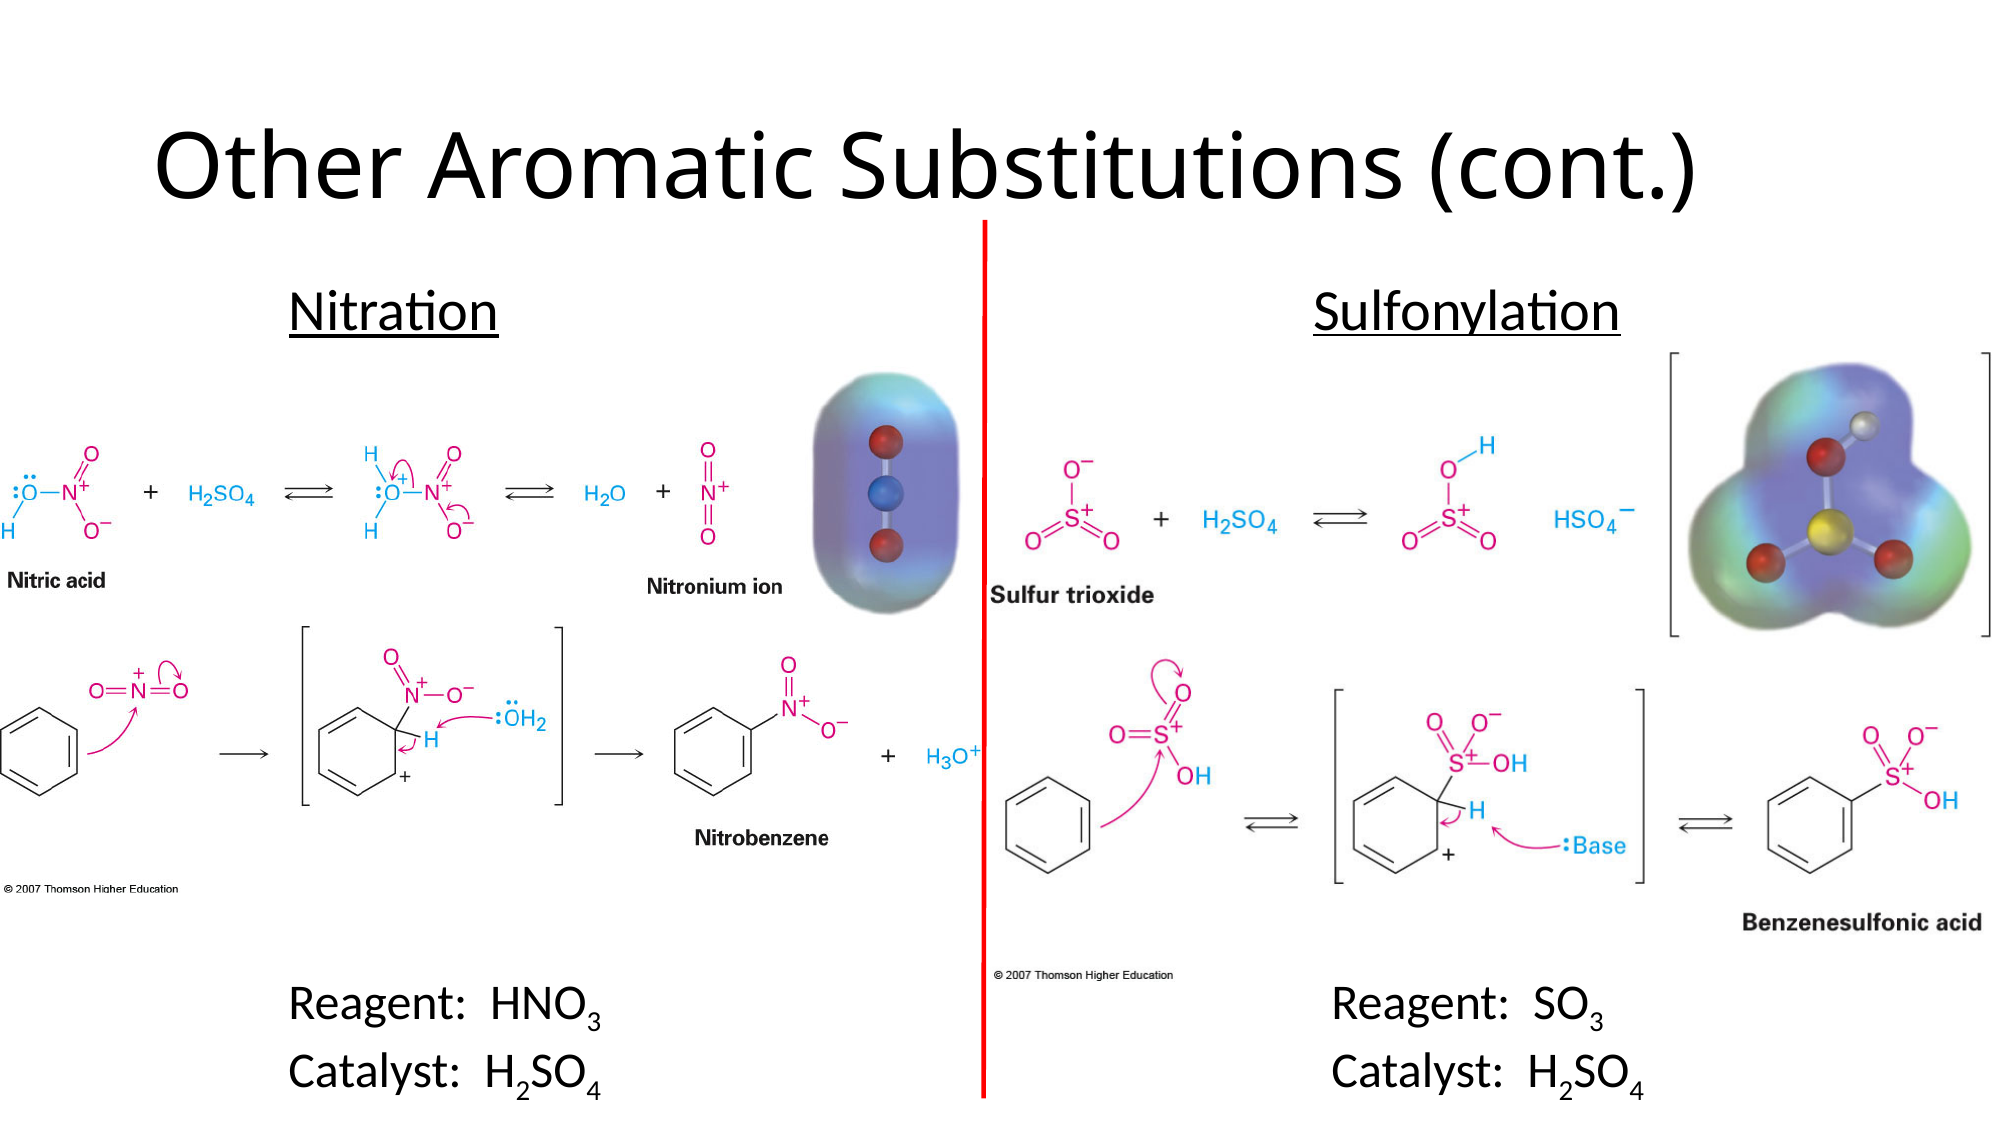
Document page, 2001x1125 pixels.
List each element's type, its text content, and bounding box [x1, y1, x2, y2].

text_box Sulfonylation [1298, 272, 1686, 336]
picture [0, 358, 981, 893]
list Nitration [273, 272, 533, 358]
text_box Reagent: SO3 Catalyst: H2SO4 [1316, 982, 1725, 1114]
text_box Reagent: HNO3 Catalyst: H2SO4 [273, 961, 682, 1114]
title Other Aromatic Substitutions (cont.) [137, 59, 1863, 278]
picture [989, 336, 2000, 982]
